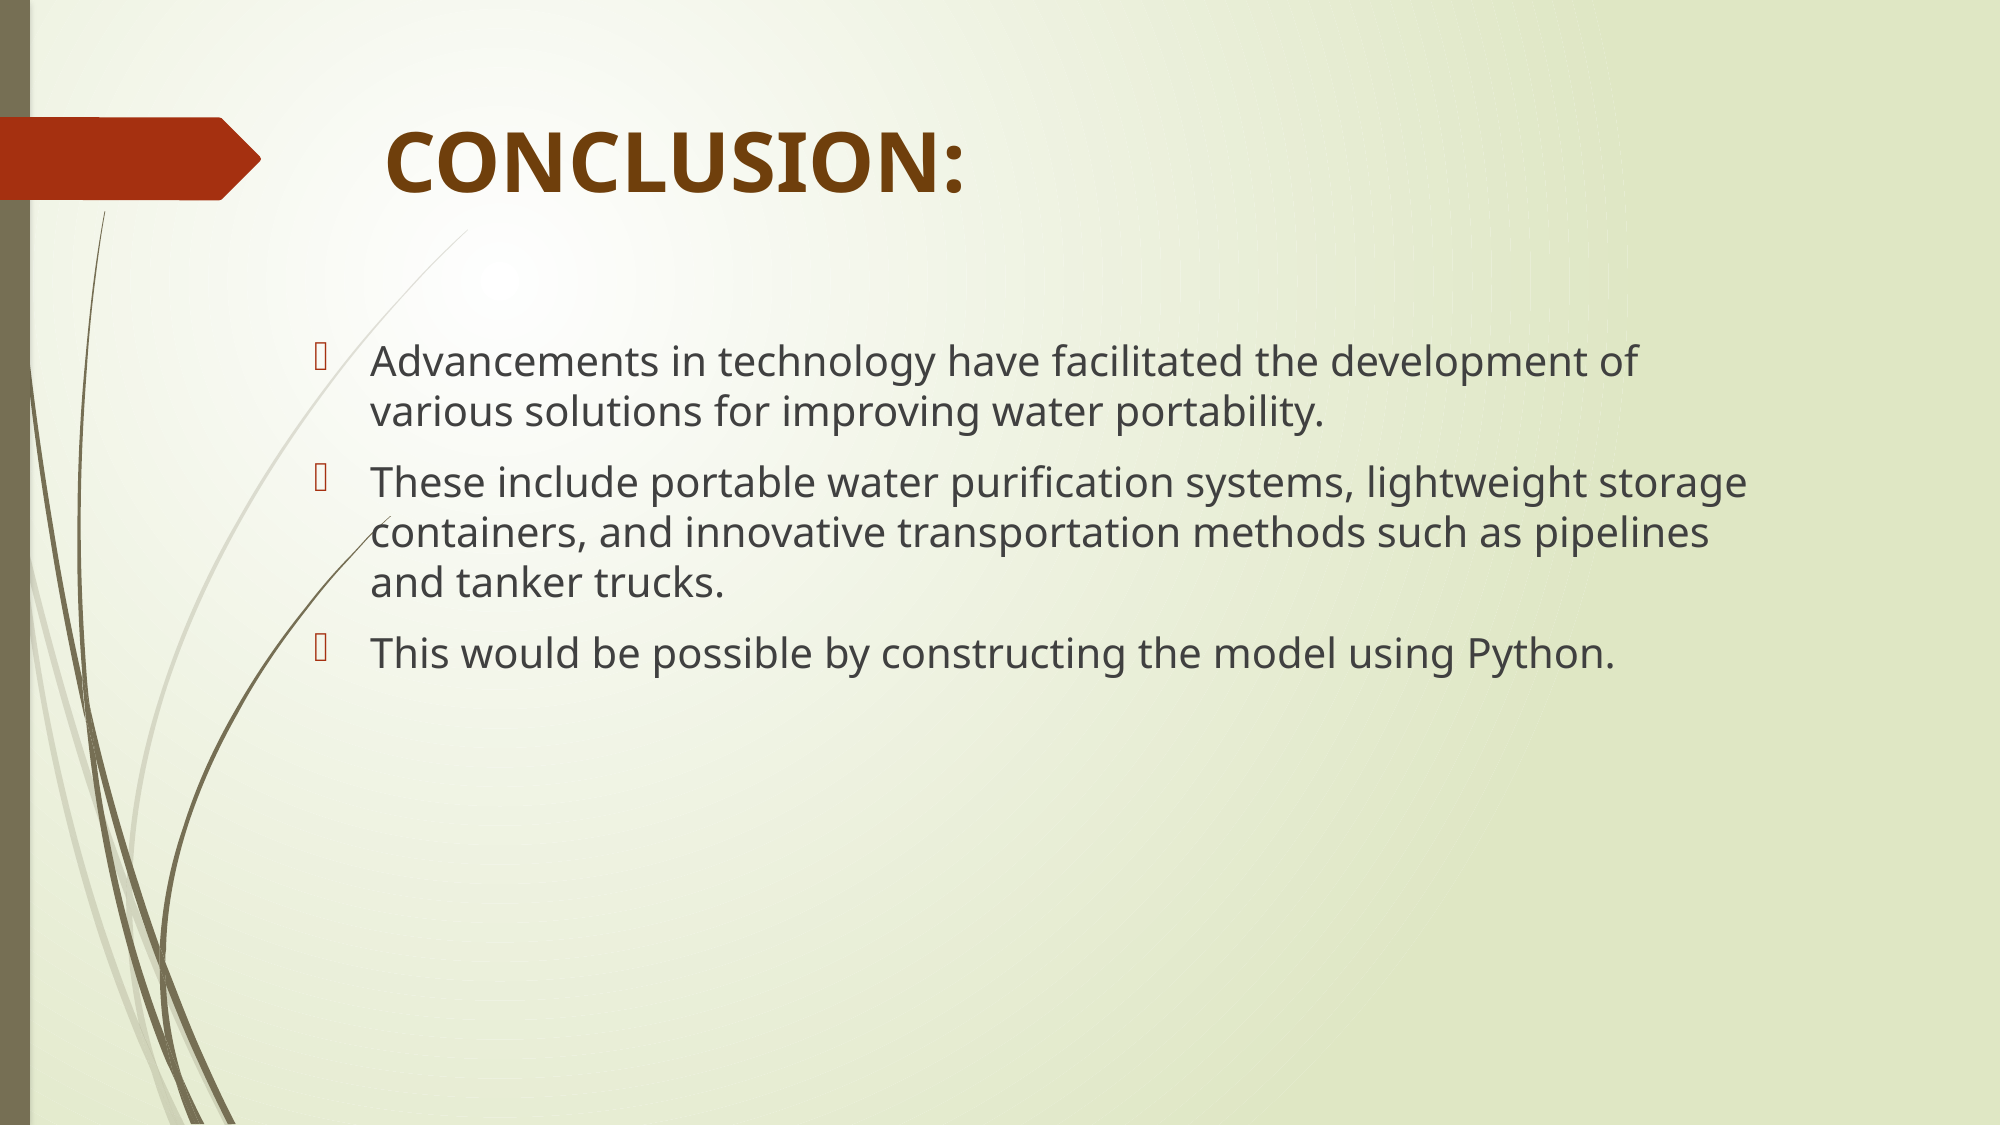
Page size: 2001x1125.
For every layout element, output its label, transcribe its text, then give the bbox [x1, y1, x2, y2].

list Advancements in technology have facilitated the development of various solutions for improving water portability. These include portable water purification systems, lightweight storage containers, and innovative transportation methods such as pipelines and tanker trucks. This would be possible by constructing the model using Python. [298, 327, 1779, 1125]
title CONCLUSION: [368, 102, 1779, 327]
